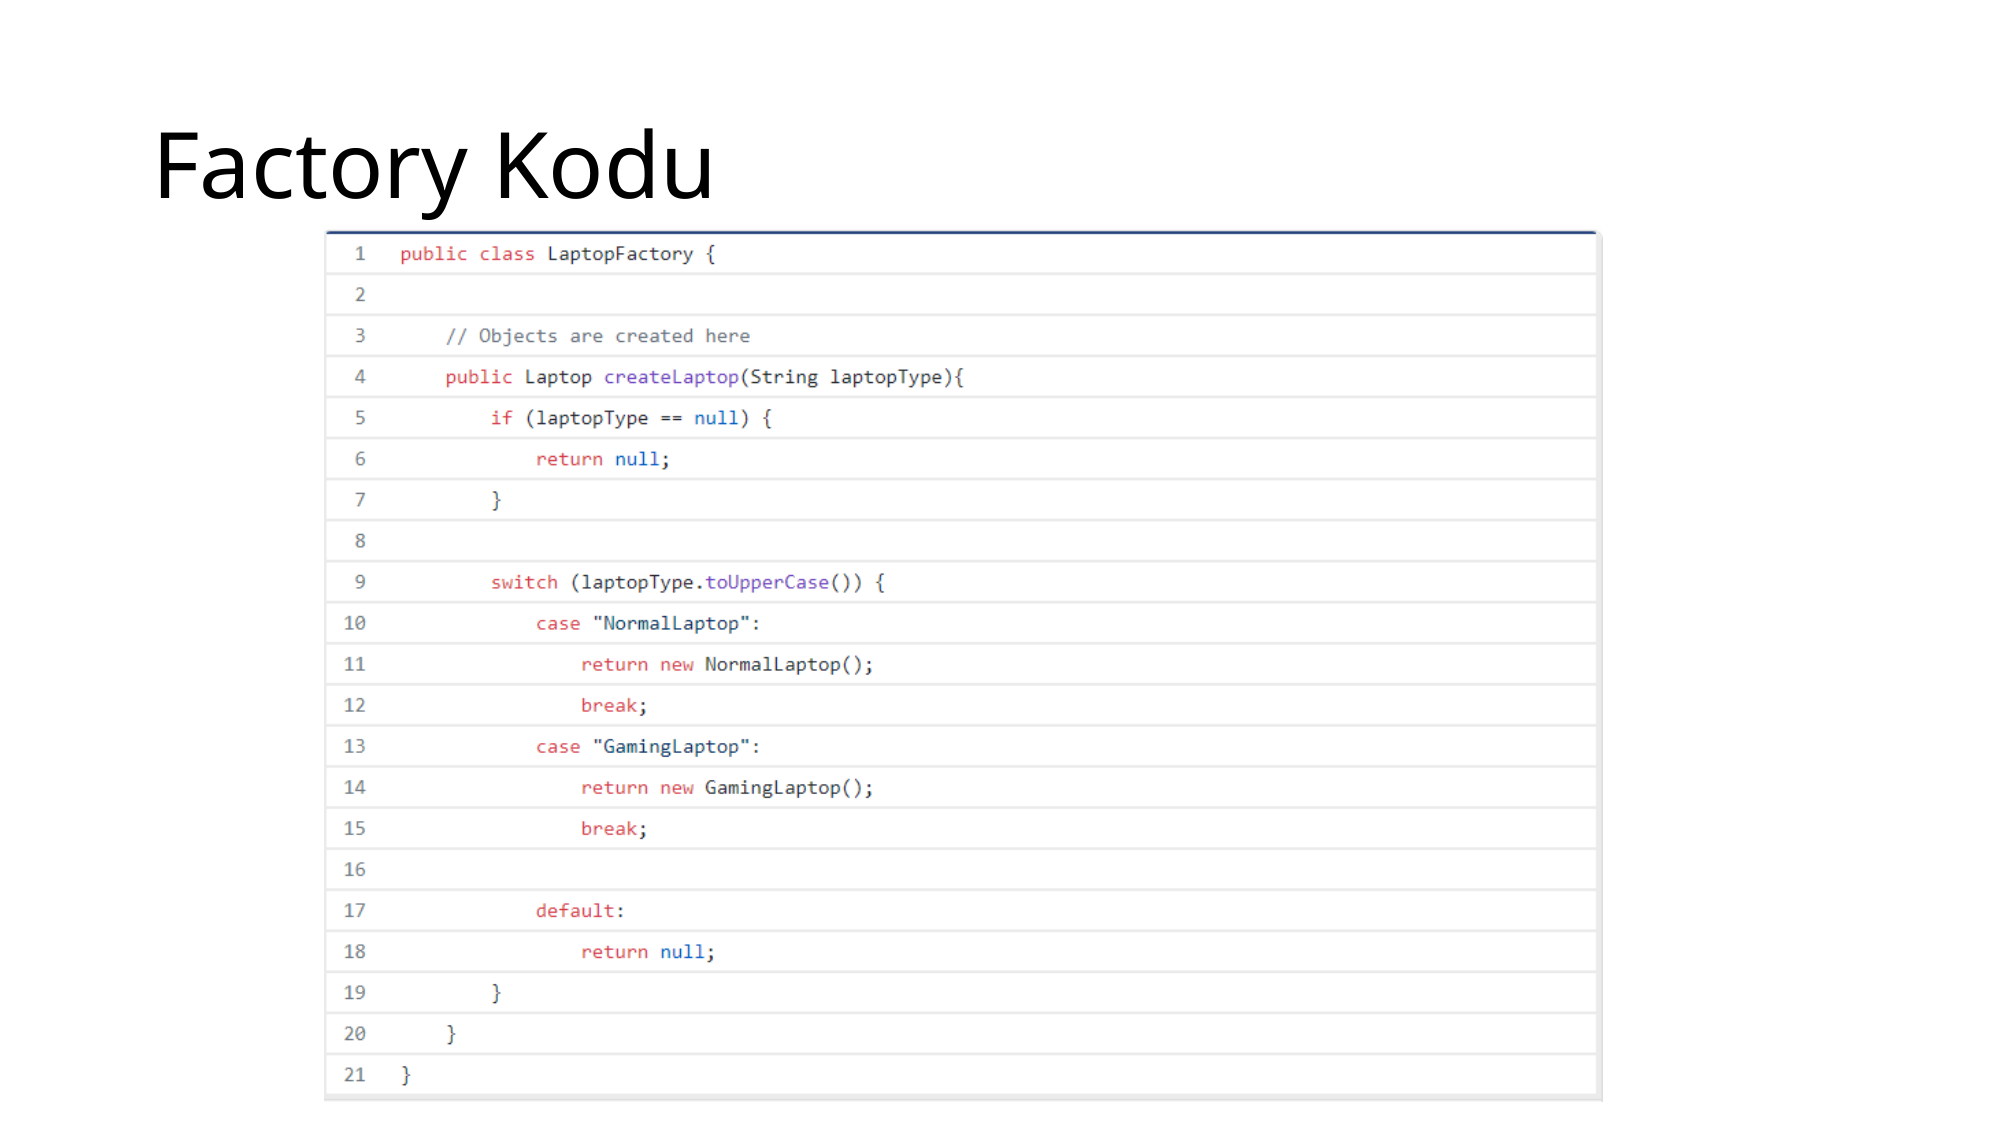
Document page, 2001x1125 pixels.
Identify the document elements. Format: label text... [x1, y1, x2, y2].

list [324, 226, 1603, 1102]
title Factory Kodu [137, 59, 1863, 278]
